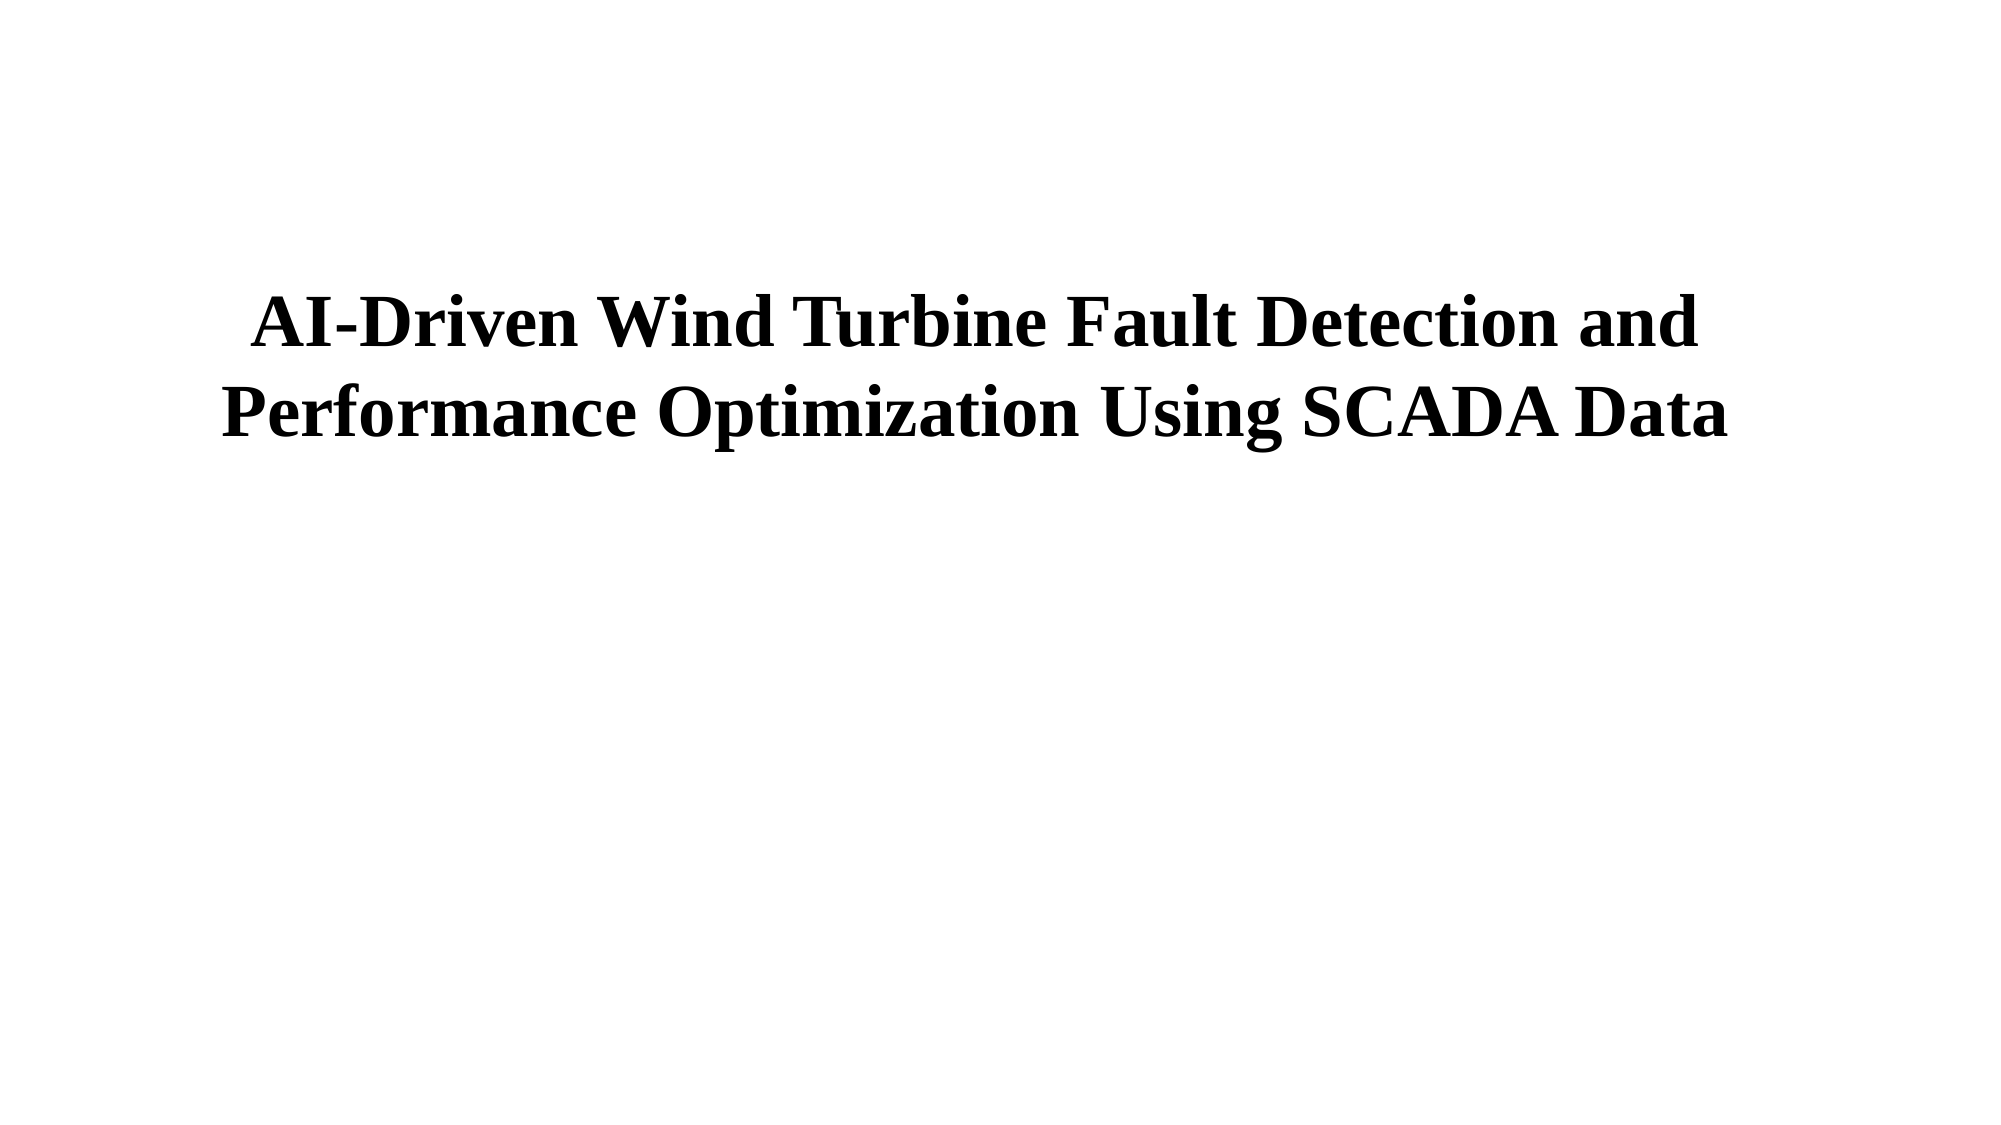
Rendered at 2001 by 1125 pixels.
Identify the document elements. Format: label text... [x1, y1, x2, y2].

title AI-Driven Wind Turbine Fault Detection and Performance Optimization Using SCADA Data [146, 259, 1805, 463]
